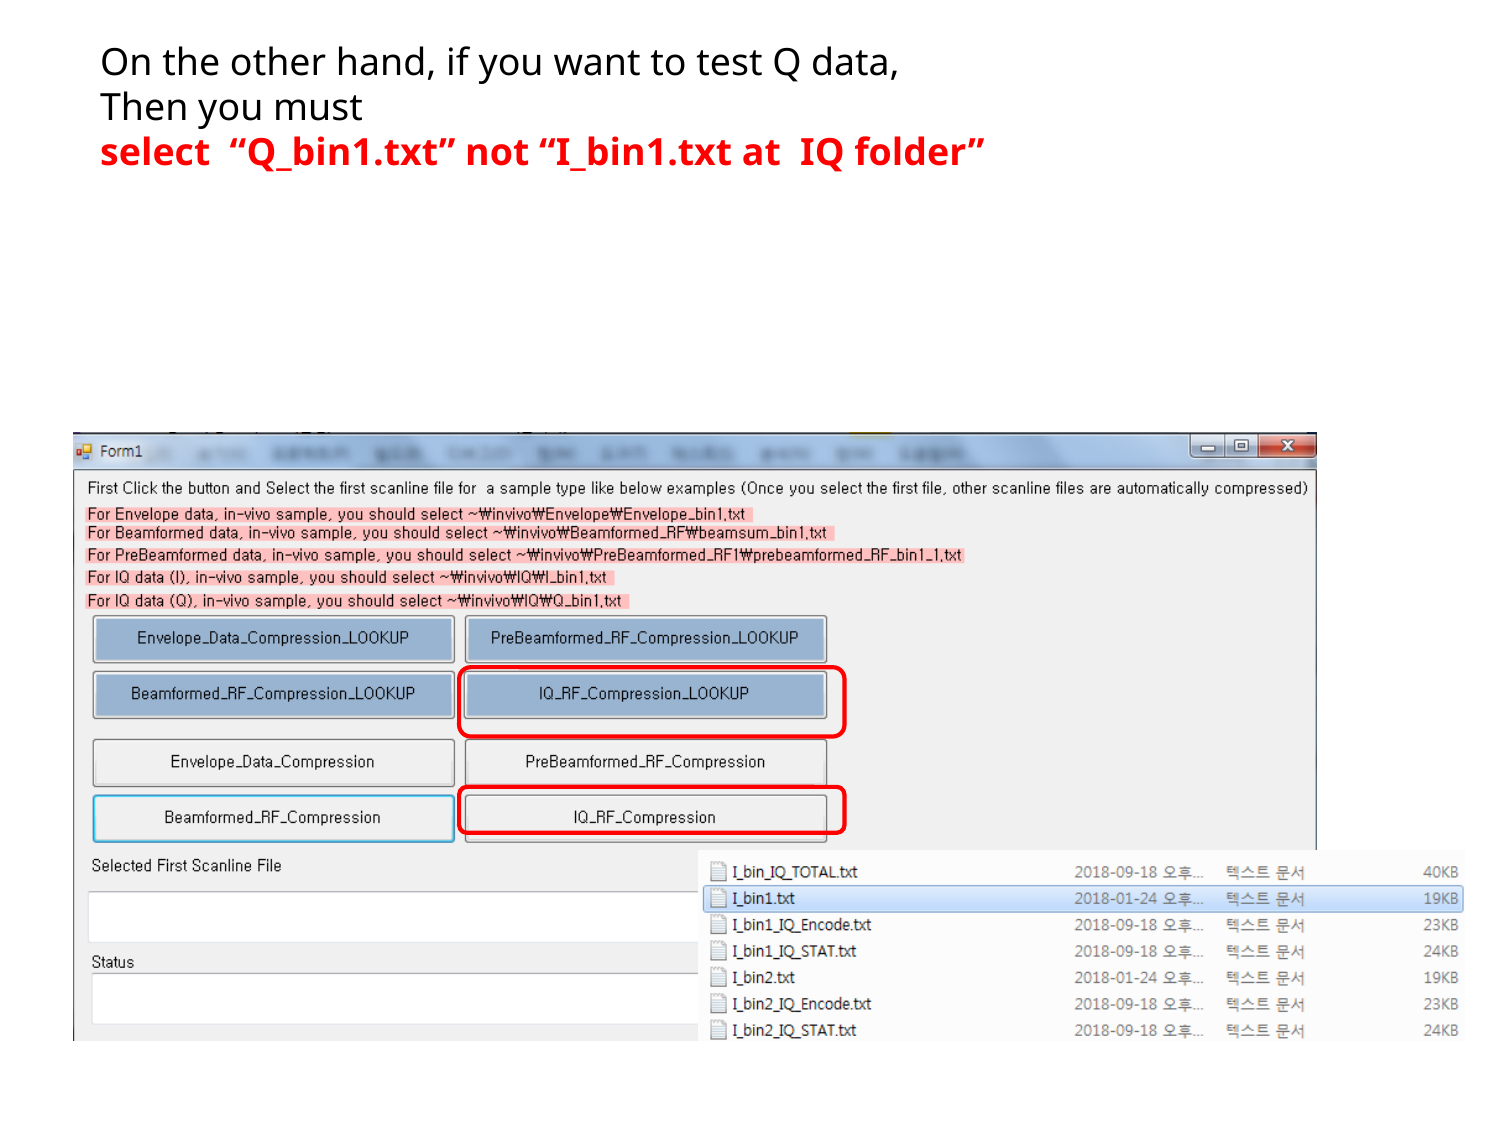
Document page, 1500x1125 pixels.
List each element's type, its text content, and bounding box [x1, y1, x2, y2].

text_box On the other hand, if you want to test Q data, Then you must select “Q_bin1.txt” not “I_bin1.txt at IQ folder” [85, 30, 1306, 181]
picture [73, 432, 1465, 1041]
